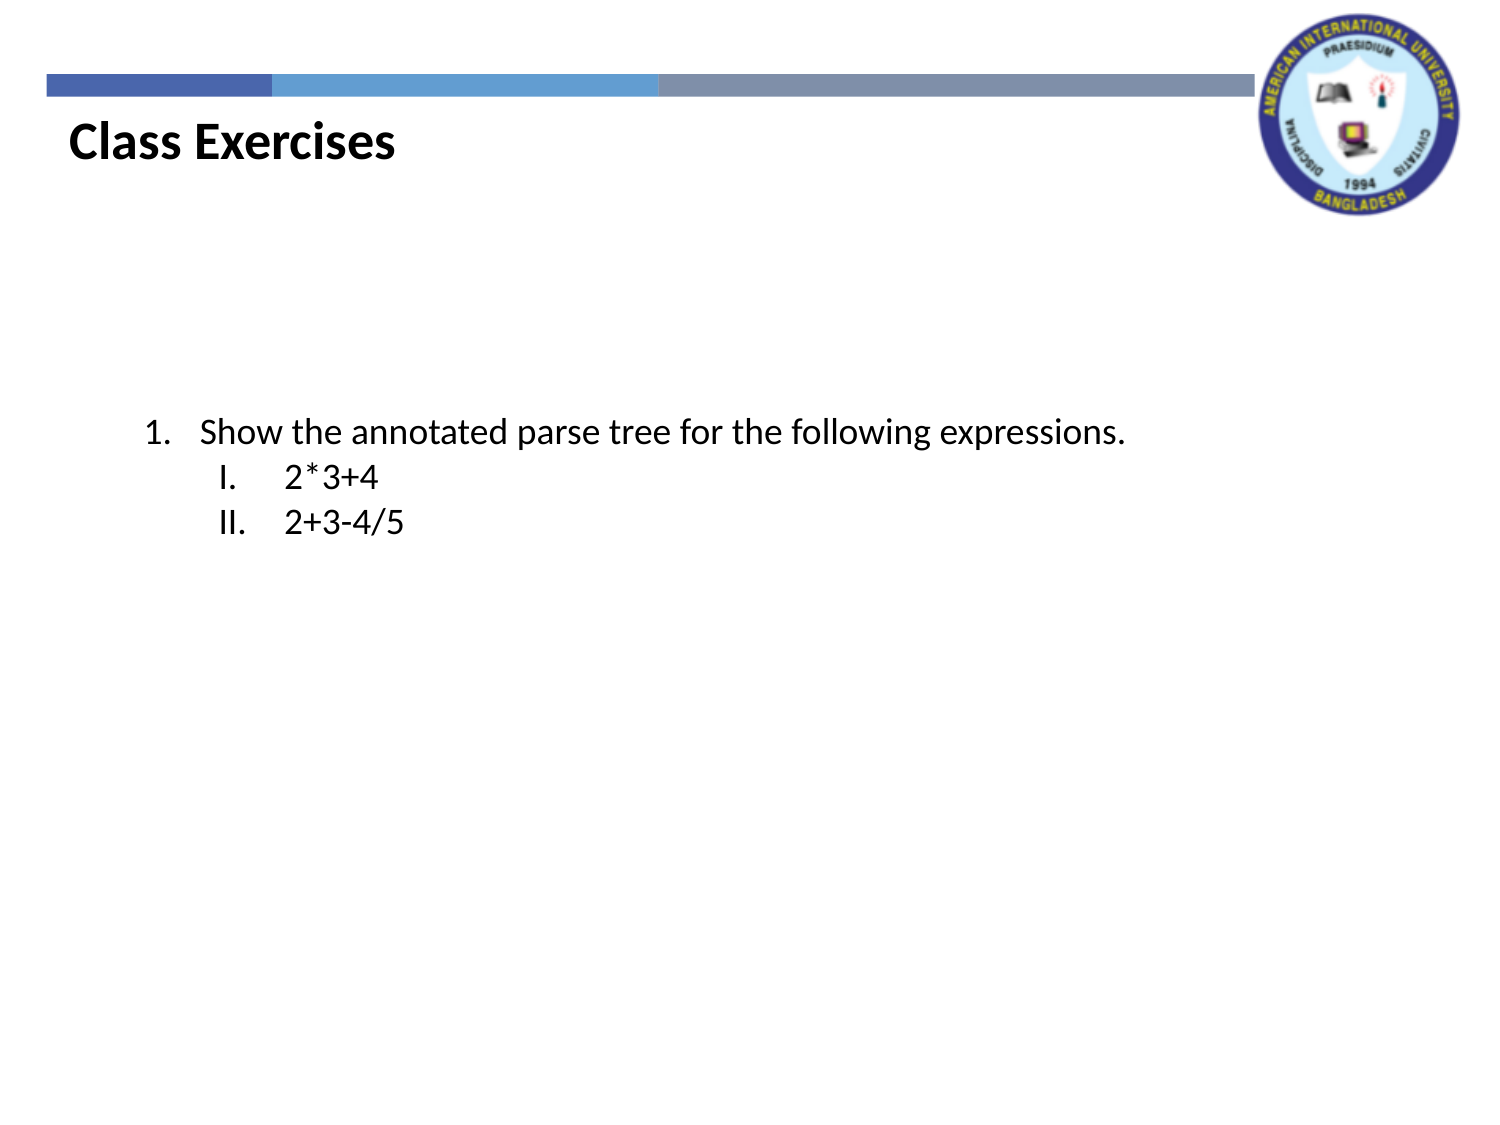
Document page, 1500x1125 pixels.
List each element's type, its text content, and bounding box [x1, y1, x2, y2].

text_box Show the annotated parse tree for the following expressions. 2*3+4 2+3-4/5 [128, 399, 1153, 595]
picture [1254, 9, 1465, 221]
text_box Class Exercises [54, 97, 586, 179]
